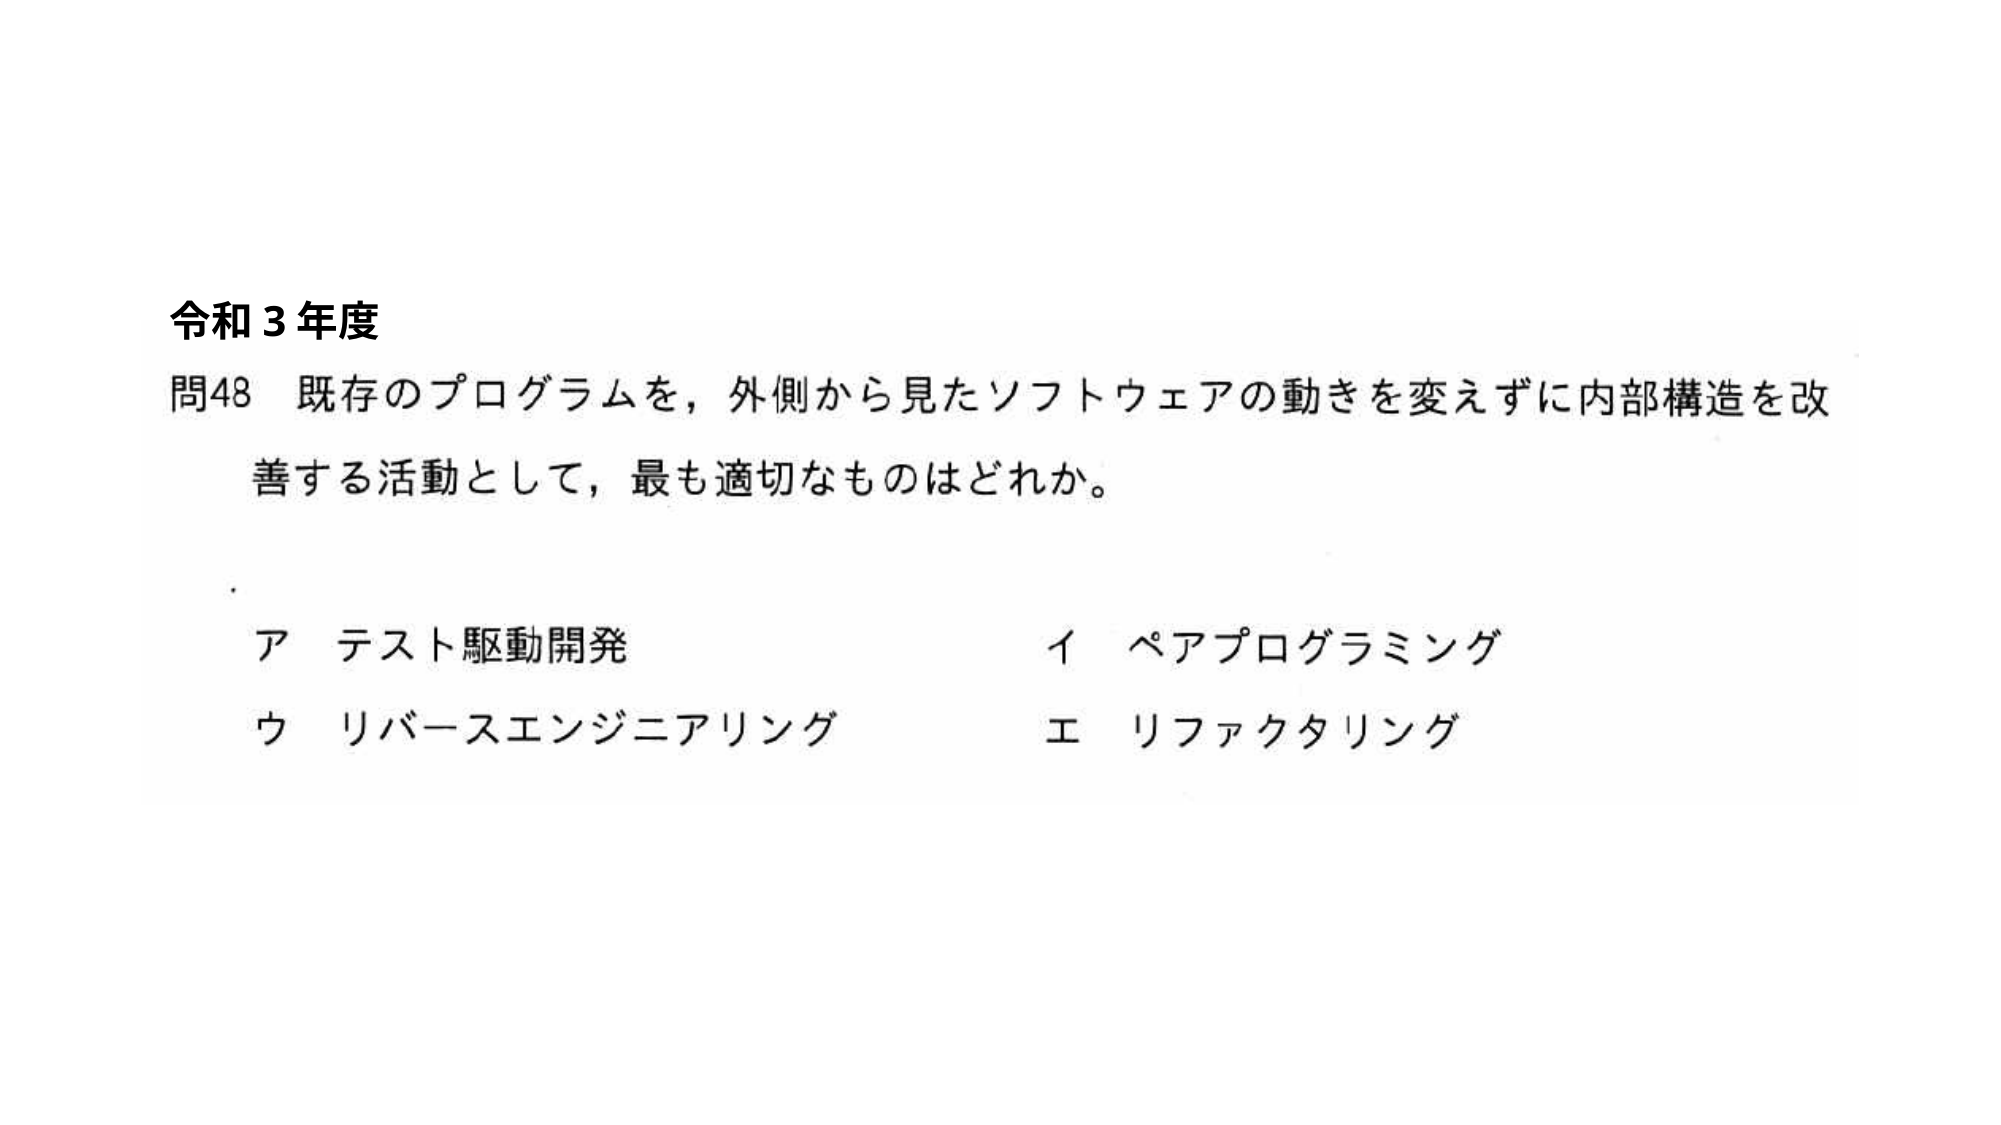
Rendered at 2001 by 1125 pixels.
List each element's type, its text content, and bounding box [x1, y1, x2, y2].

text_box 令和3年度 [154, 287, 568, 320]
picture [141, 320, 1859, 805]
